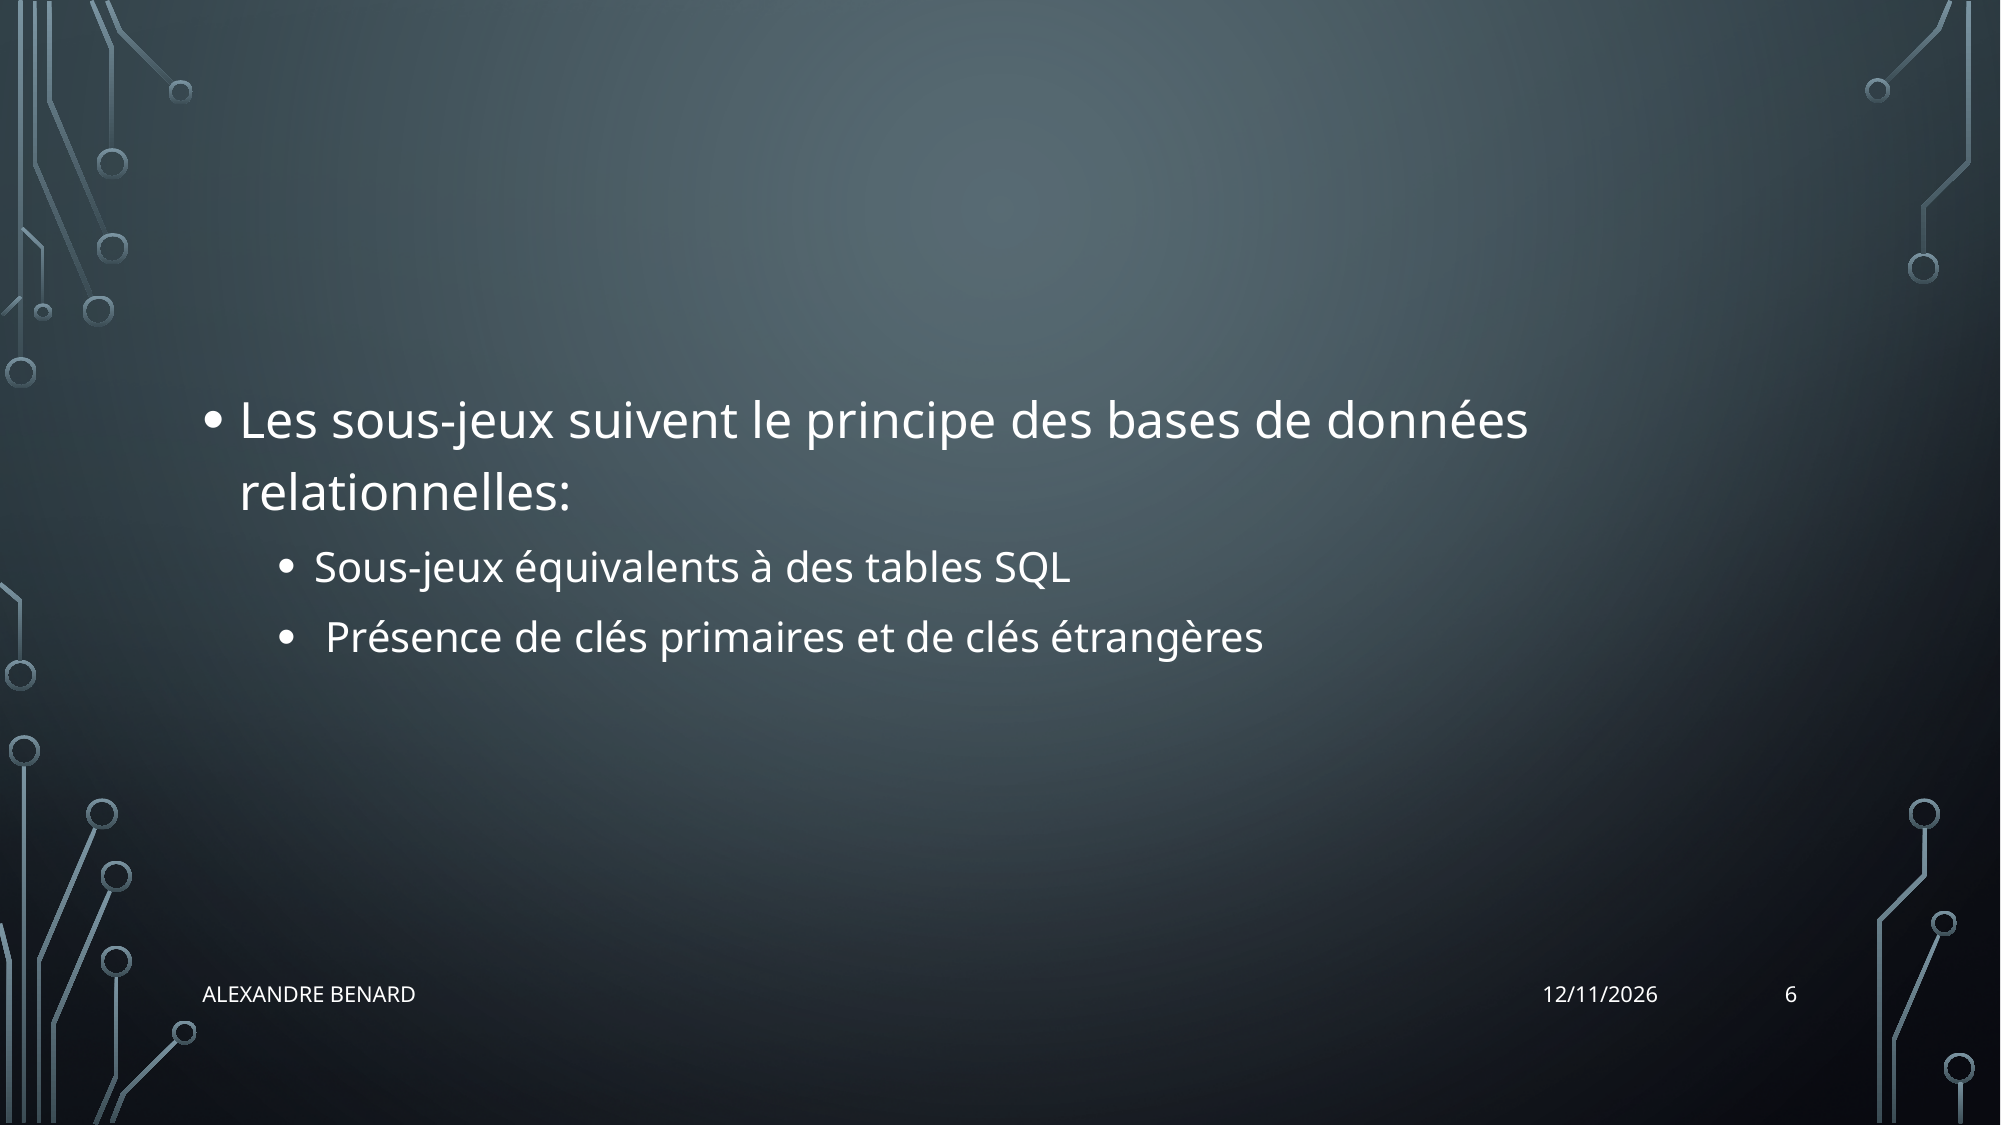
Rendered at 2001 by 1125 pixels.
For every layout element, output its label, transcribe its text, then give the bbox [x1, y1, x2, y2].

footer Alexandre BENARD [187, 965, 1211, 1025]
list Les sous-jeux suivent le principe des bases de données relationnelles: Sous-jeux équivalents à des tables SQL Présence de clés primaires et de clés étrangères [187, 369, 1813, 950]
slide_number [1223, 965, 1674, 1025]
slide_number 6 [1685, 965, 1813, 1025]
